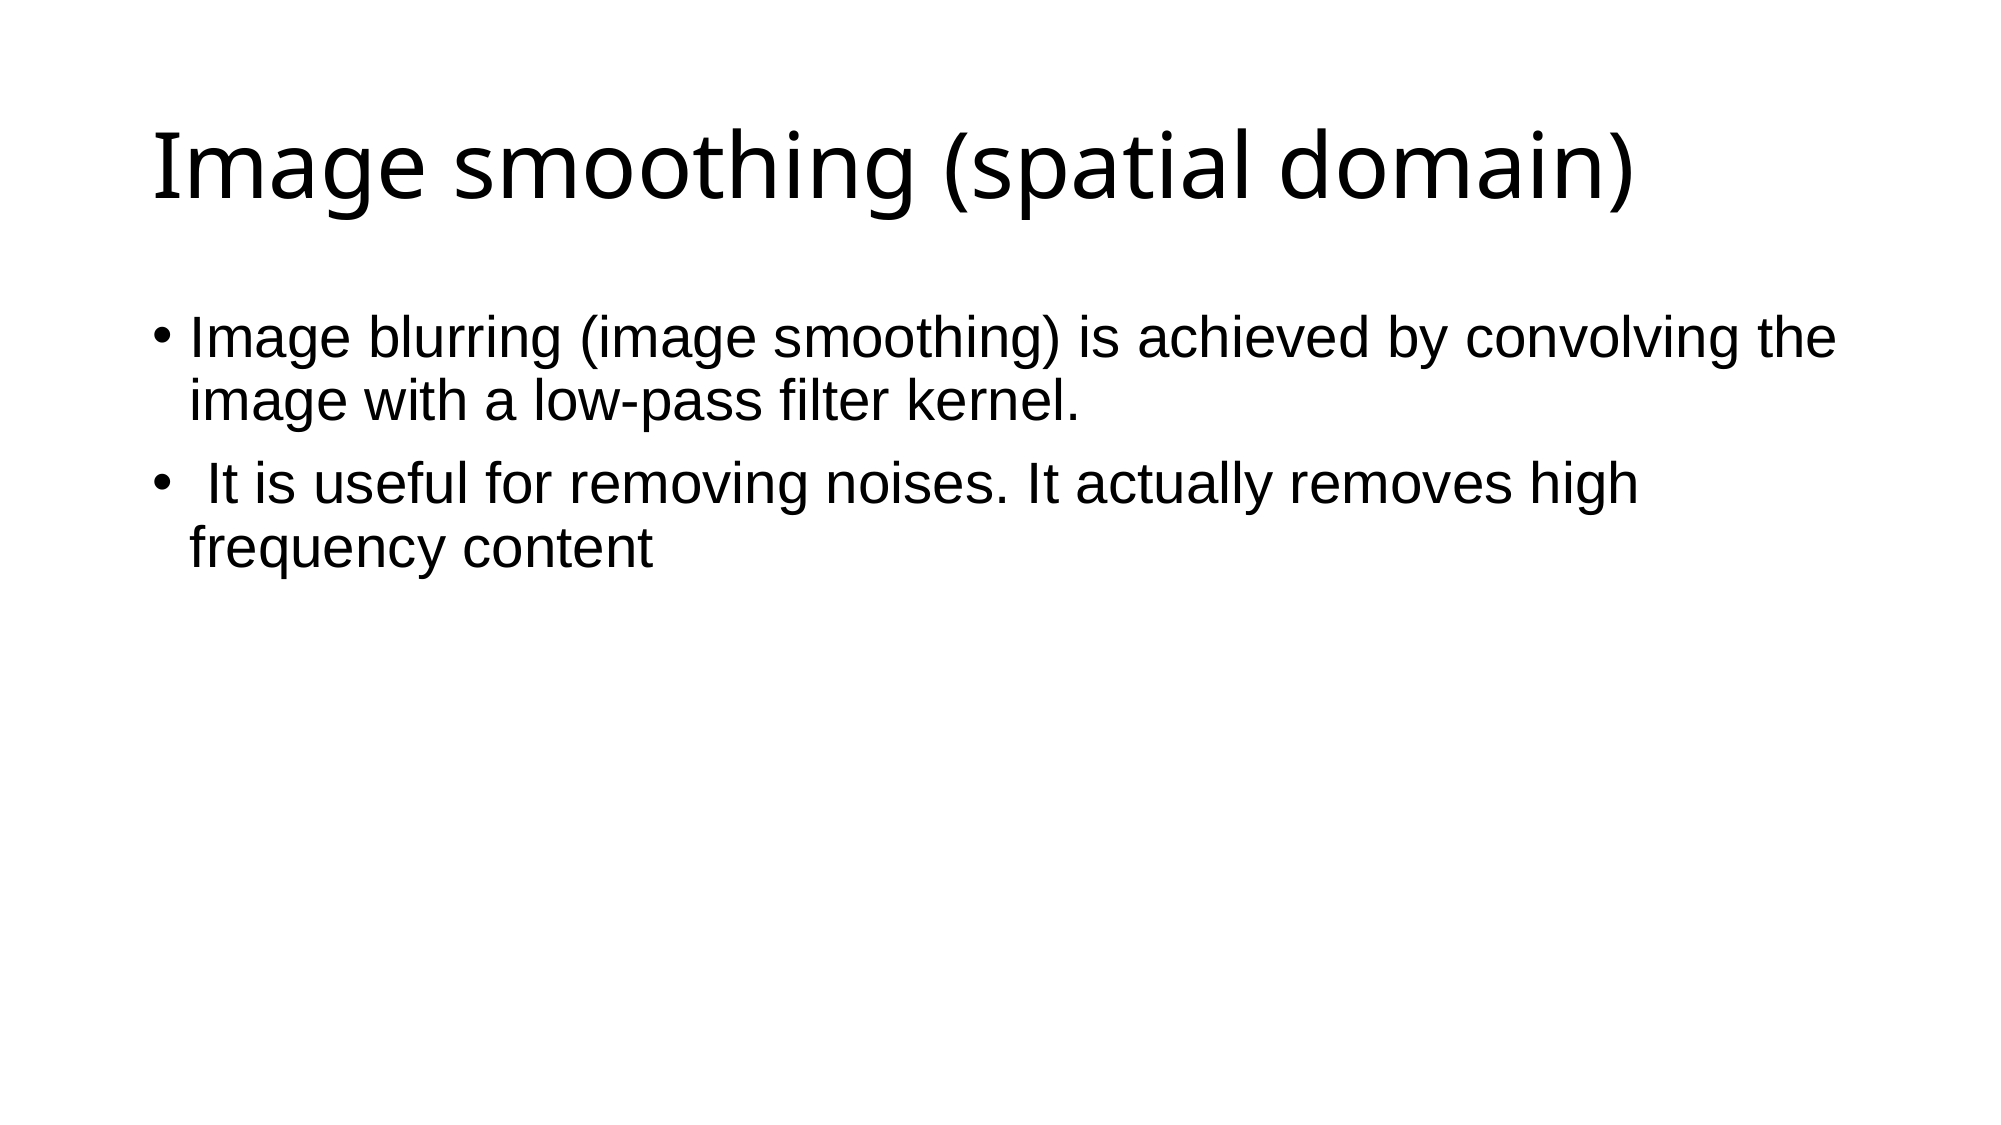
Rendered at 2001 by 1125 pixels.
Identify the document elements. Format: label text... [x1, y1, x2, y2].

list Image blurring (image smoothing) is achieved by convolving the image with a low-pass filter kernel. It is useful for removing noises. It actually removes high frequency content [137, 299, 1863, 1014]
title Image smoothing (spatial domain) [137, 59, 1863, 278]
